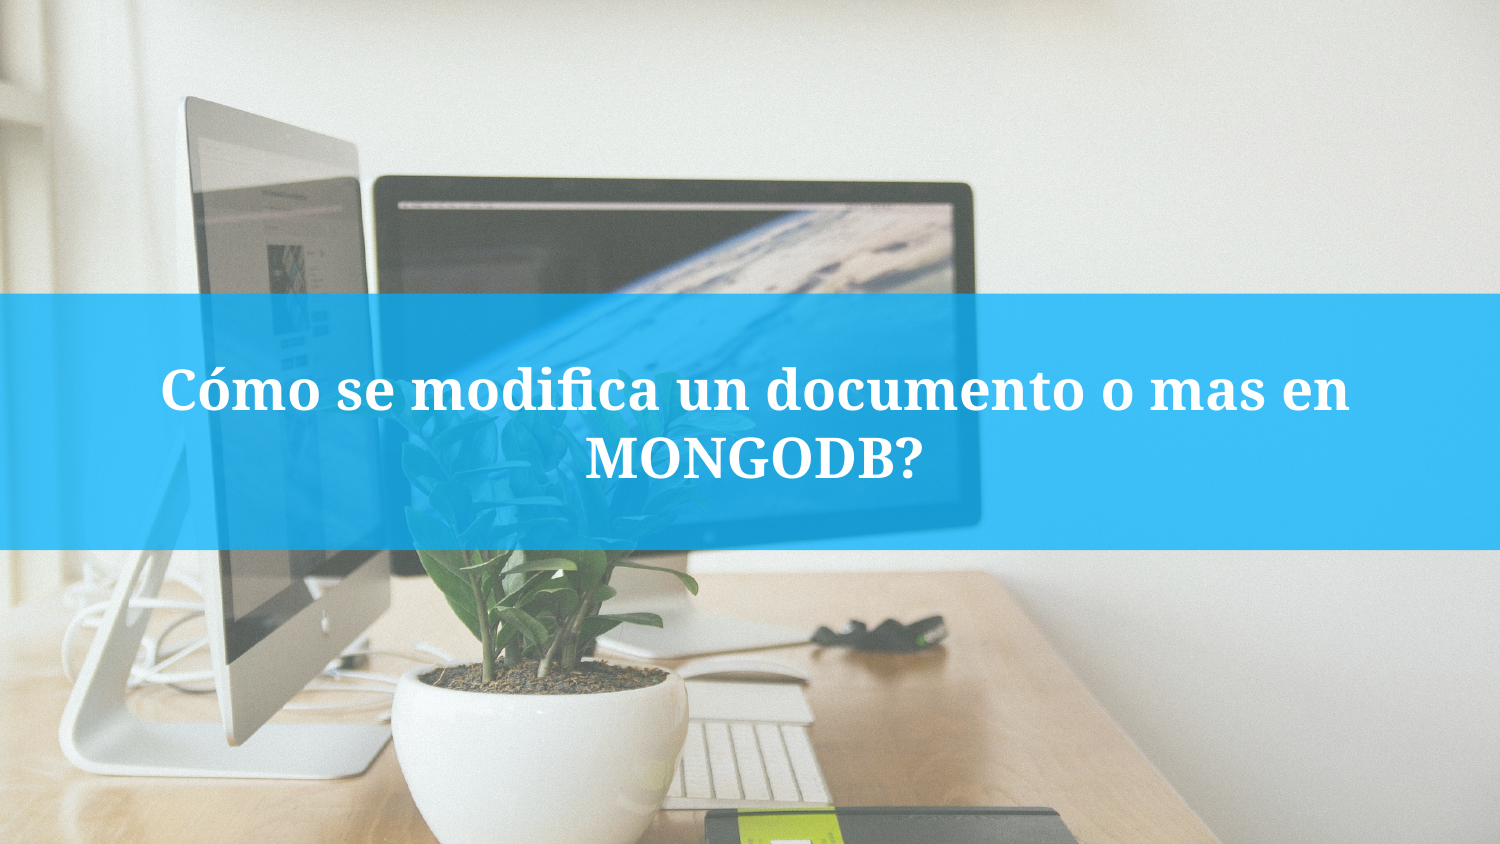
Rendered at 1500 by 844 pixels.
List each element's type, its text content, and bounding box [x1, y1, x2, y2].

list Cómo se modifica un documento o mas en MONGODB? [117, 354, 1393, 490]
picture [0, 293, 1500, 551]
